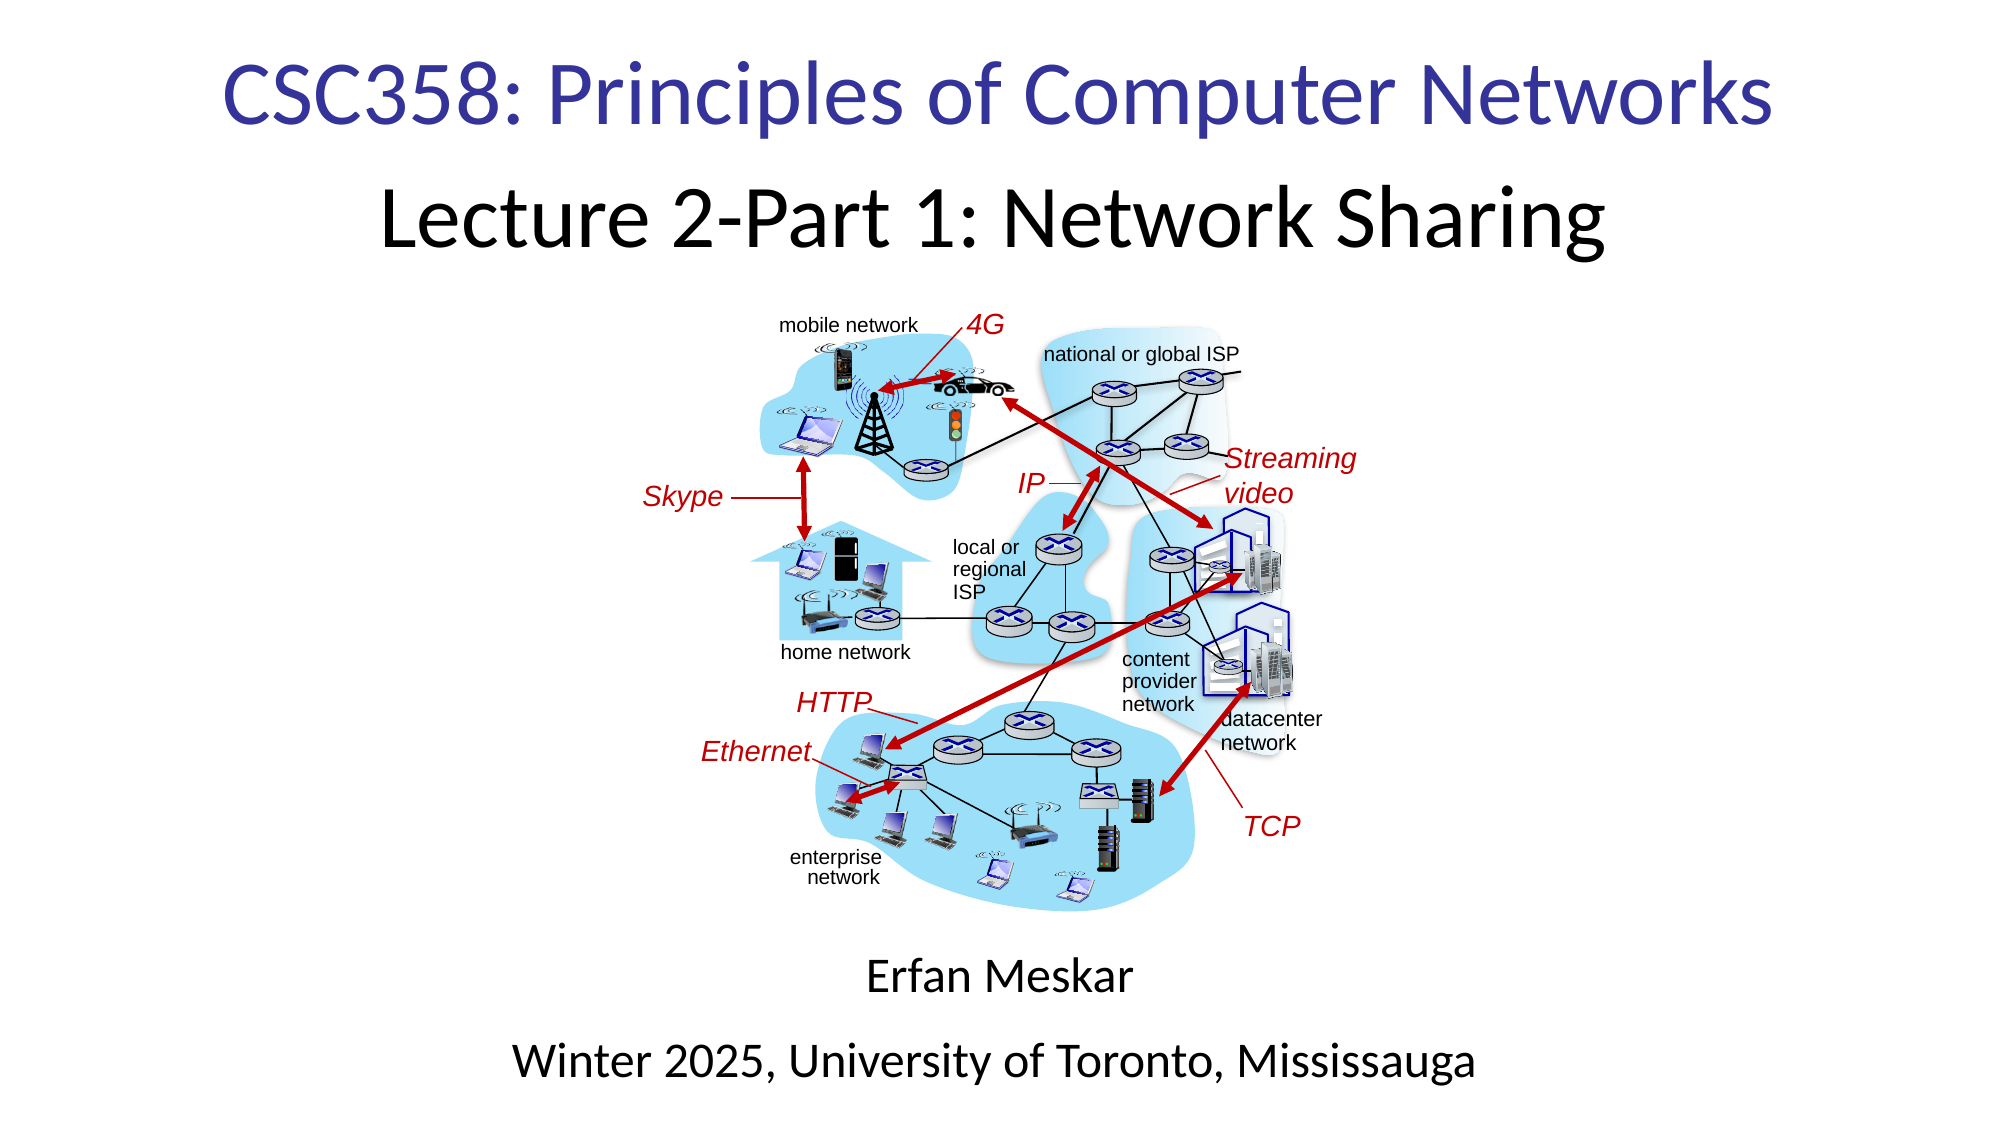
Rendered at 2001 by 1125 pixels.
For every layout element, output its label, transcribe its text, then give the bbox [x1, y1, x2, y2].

title CSC358: Principles of Computer Networks [0, 12, 2000, 254]
subtitle Lecture 2-Part 1: Network Sharing [24, 149, 1963, 281]
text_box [626, 297, 1373, 914]
text_box Erfan Meskar Winter 2025, University of Toronto, Mississauga [0, 937, 2000, 1094]
